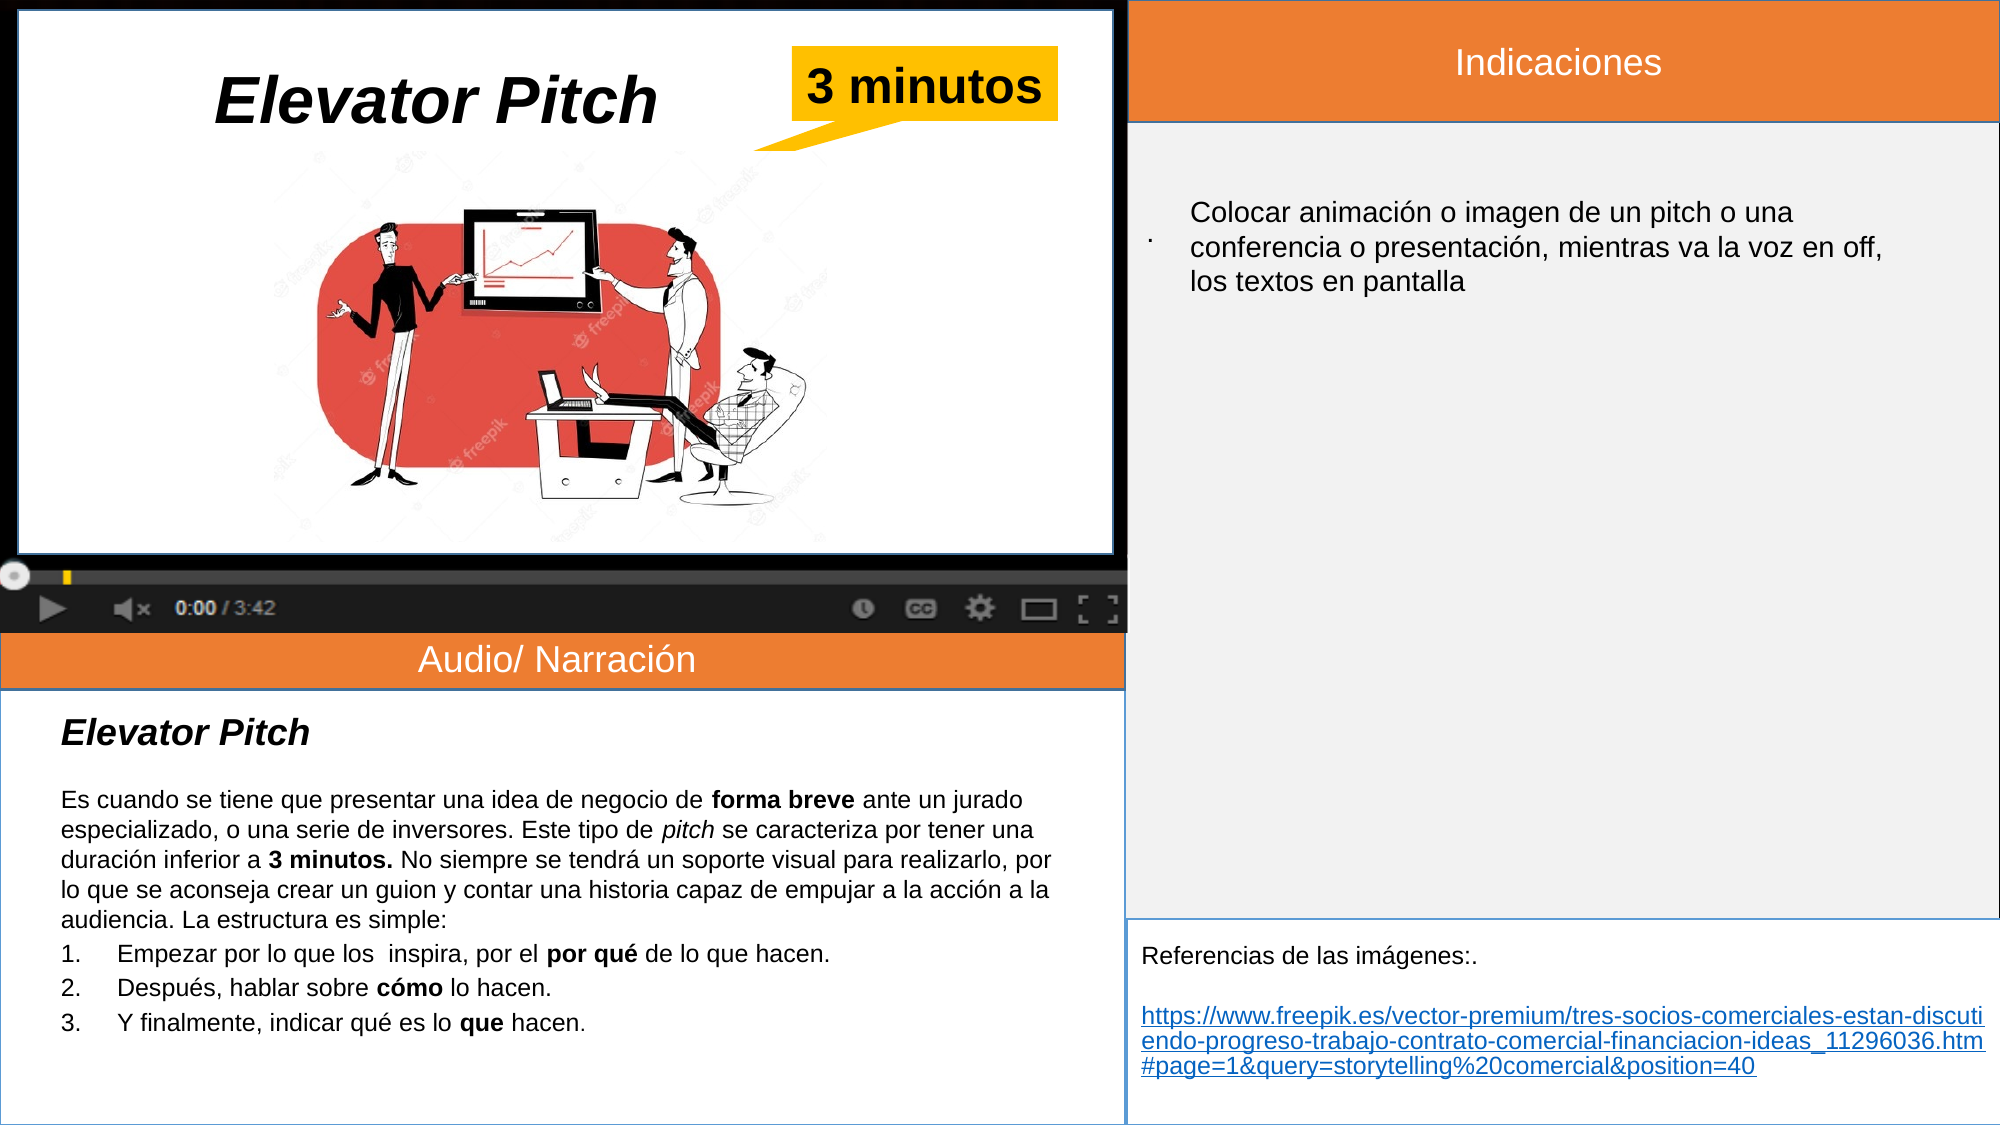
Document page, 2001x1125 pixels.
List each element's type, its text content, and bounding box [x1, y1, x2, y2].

text_box Indicaciones [1132, 0, 2000, 122]
text_box . [1131, 206, 2000, 701]
text_box [1125, 642, 2000, 1125]
picture [274, 151, 827, 542]
text_box [1135, 122, 2000, 206]
text_box [0, 690, 1125, 1125]
text_box Referencias de las imágenes:. https://www.freepik.es/vector-premium/tres-socios-comerciales-estan-discutiendo-progreso-trabajo-contrato-comercial-financiacion-ideas_11296036.htm#page=1&query=storytelling%20comercial&position=40 [1126, 918, 2000, 1125]
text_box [0, 0, 1130, 634]
text_box Audio/ Narración [0, 643, 1125, 690]
text_box Elevator Pitch Es cuando se tiene que presentar una idea de negocio de forma breve ante un jurado especializado, o una serie de inversores. Este tipo de pitch se caracteriza por tener una duración inferior a 3 minutos. No siempre se tendrá un soporte visual para realizarlo, por lo que se aconseja crear un guion y contar una historia capaz de empujar a la acción a la audiencia. La estructura es simple: Empezar por lo que los inspira, por el por qué de lo que hacen. Después, hablar sobre cómo lo hacen. Y finalmente, indicar qué es lo que hacen. [46, 701, 1079, 1044]
text_box Colocar animación o imagen de un pitch o una conferencia o presentación, mientras va la voz en off, los textos en pantalla [1175, 185, 1944, 306]
